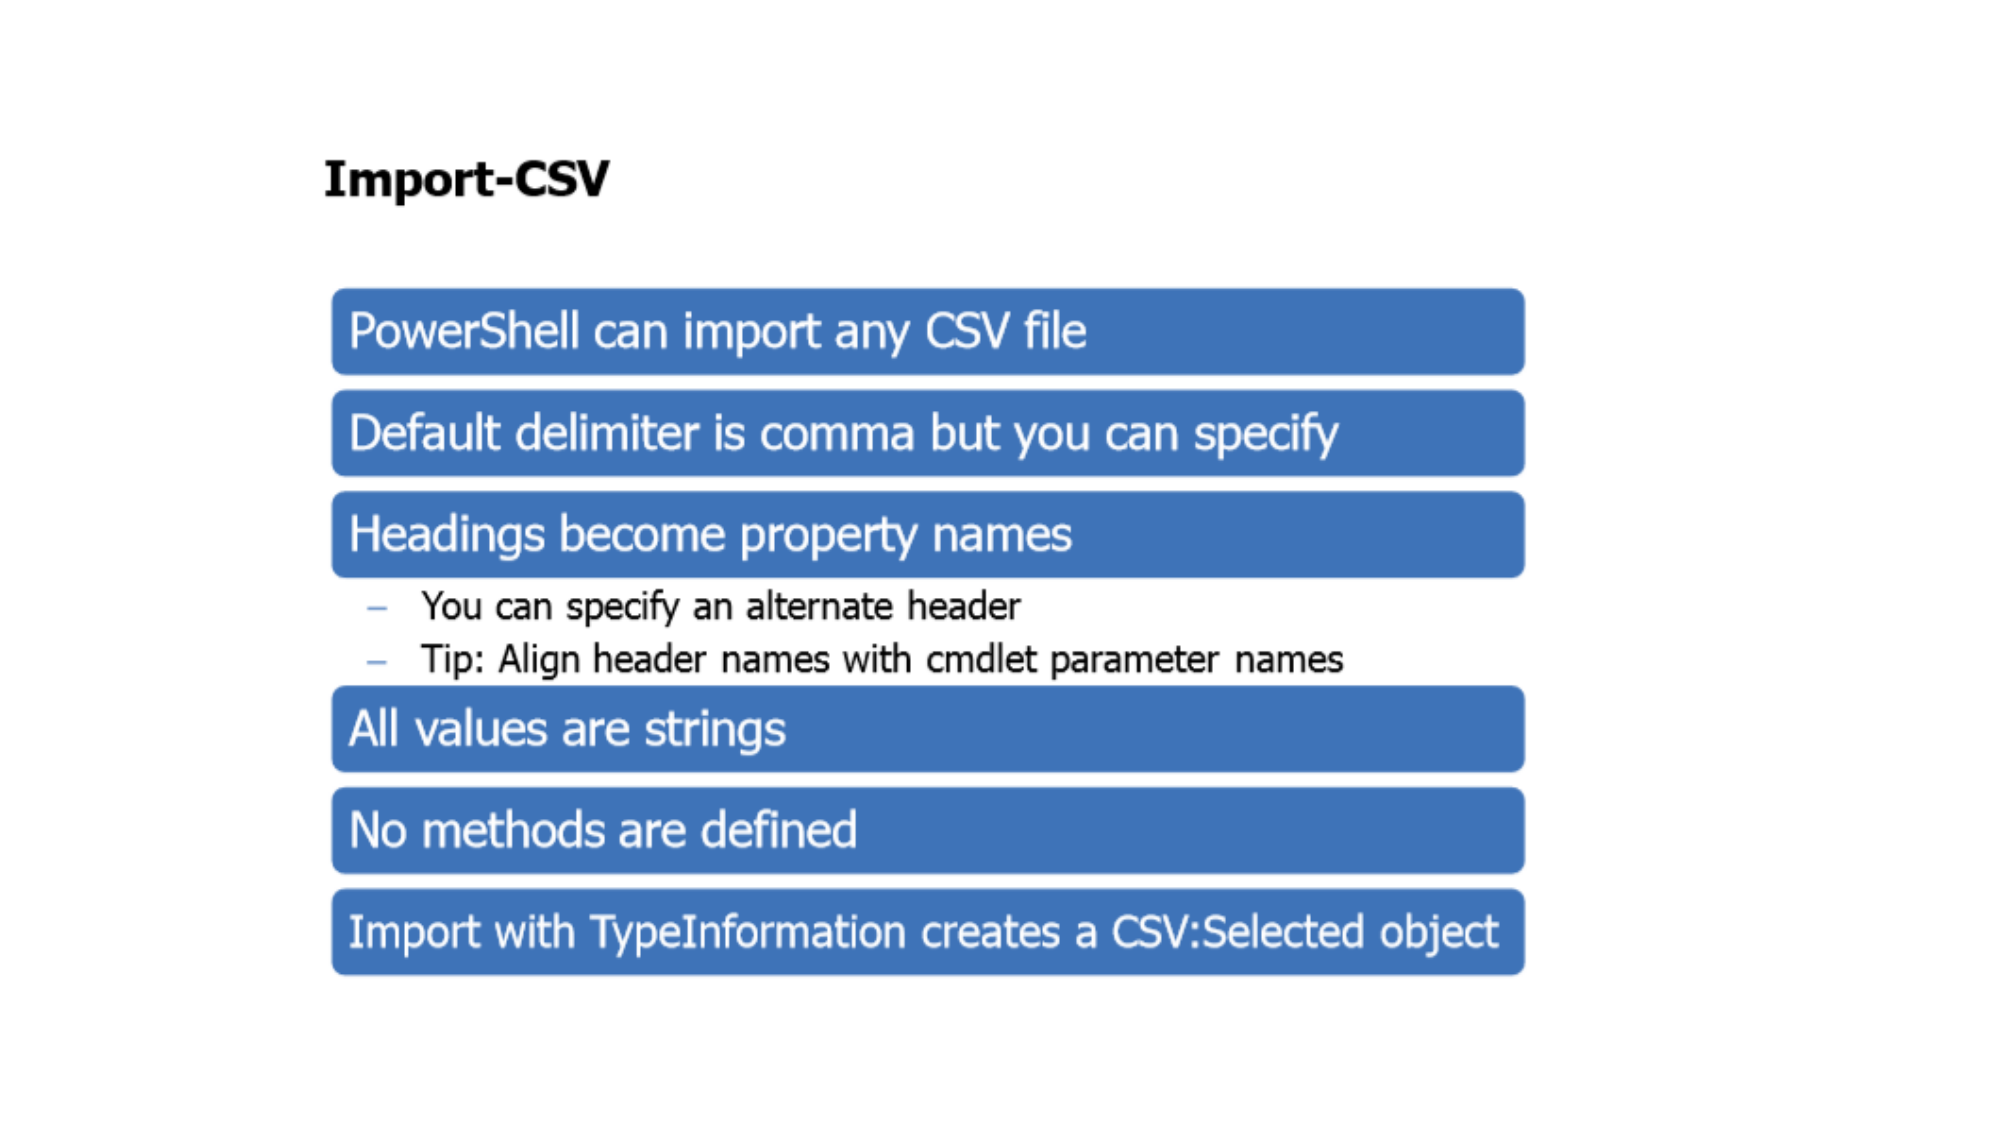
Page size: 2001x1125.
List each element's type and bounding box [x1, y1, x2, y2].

picture [288, 119, 1579, 1041]
